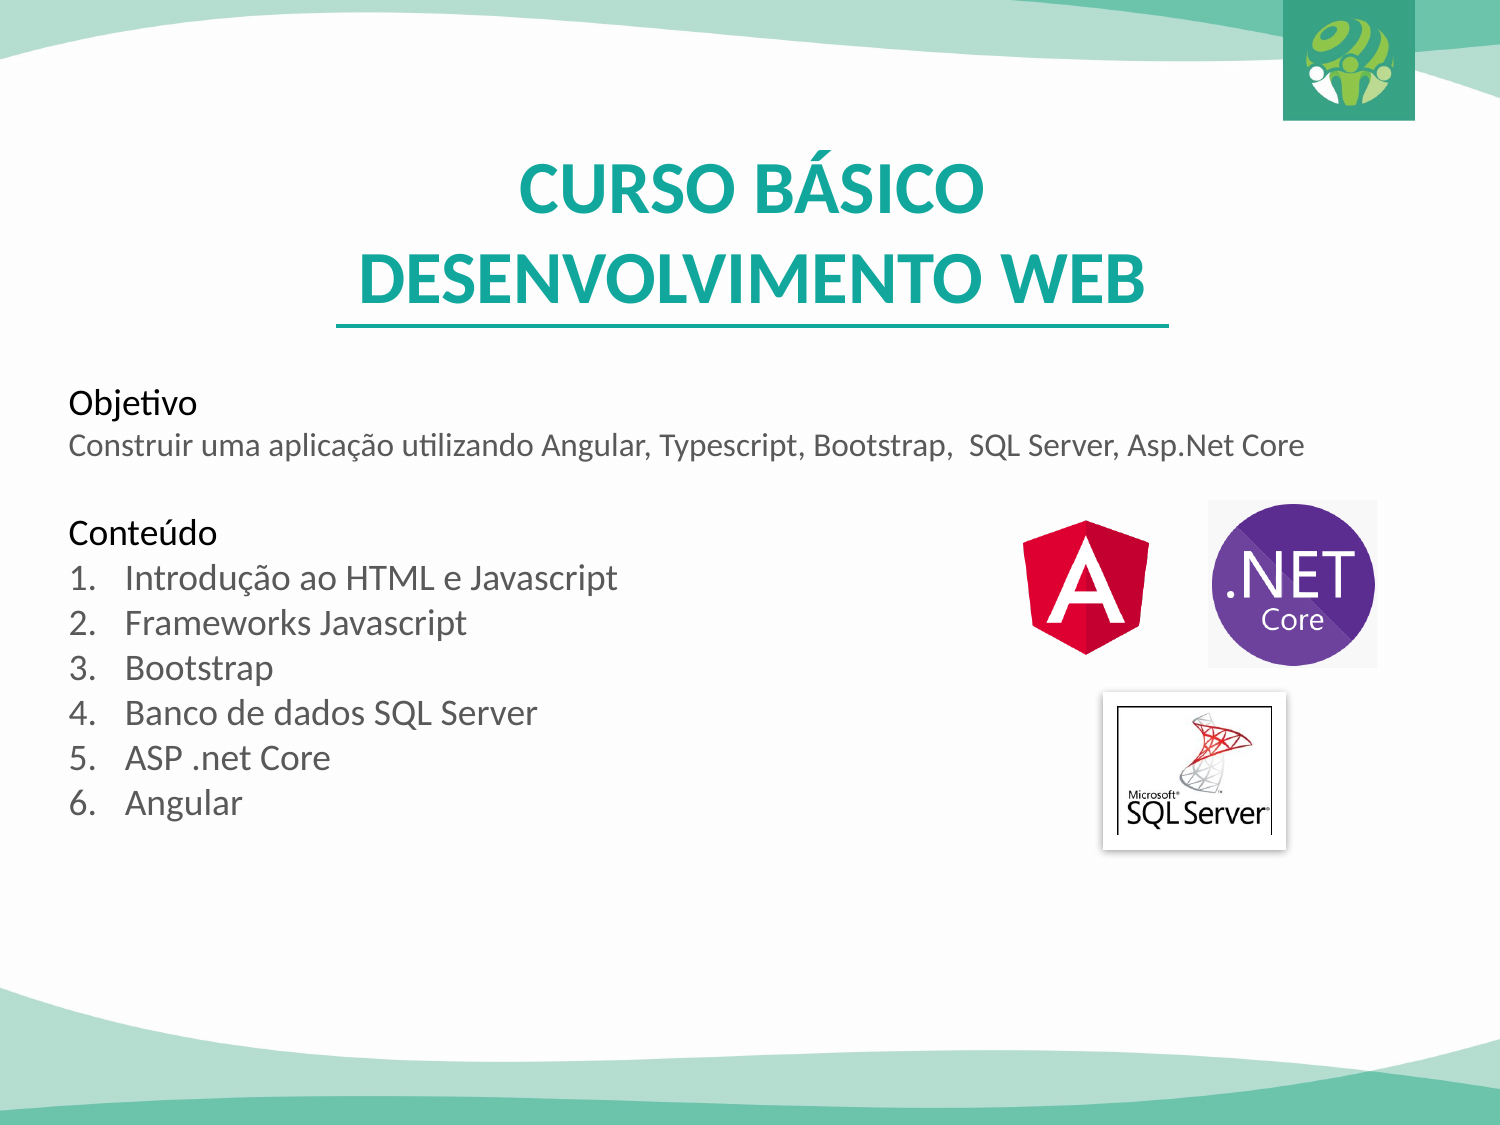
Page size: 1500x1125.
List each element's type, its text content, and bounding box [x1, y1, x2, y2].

title CURSO BÁSICO DESENVOLVIMENTO WEB [114, 131, 1391, 327]
picture [0, 0, 1500, 1125]
text_box Objetivo Construir uma aplicação utilizando Angular, Typescript, Bootstrap, SQL Server, Asp.Net Core Conteúdo Introdução ao HTML e Javascript Frameworks Javascript Bootstrap Banco de dados SQL Server ASP .net Core Angular [60, 370, 1465, 831]
